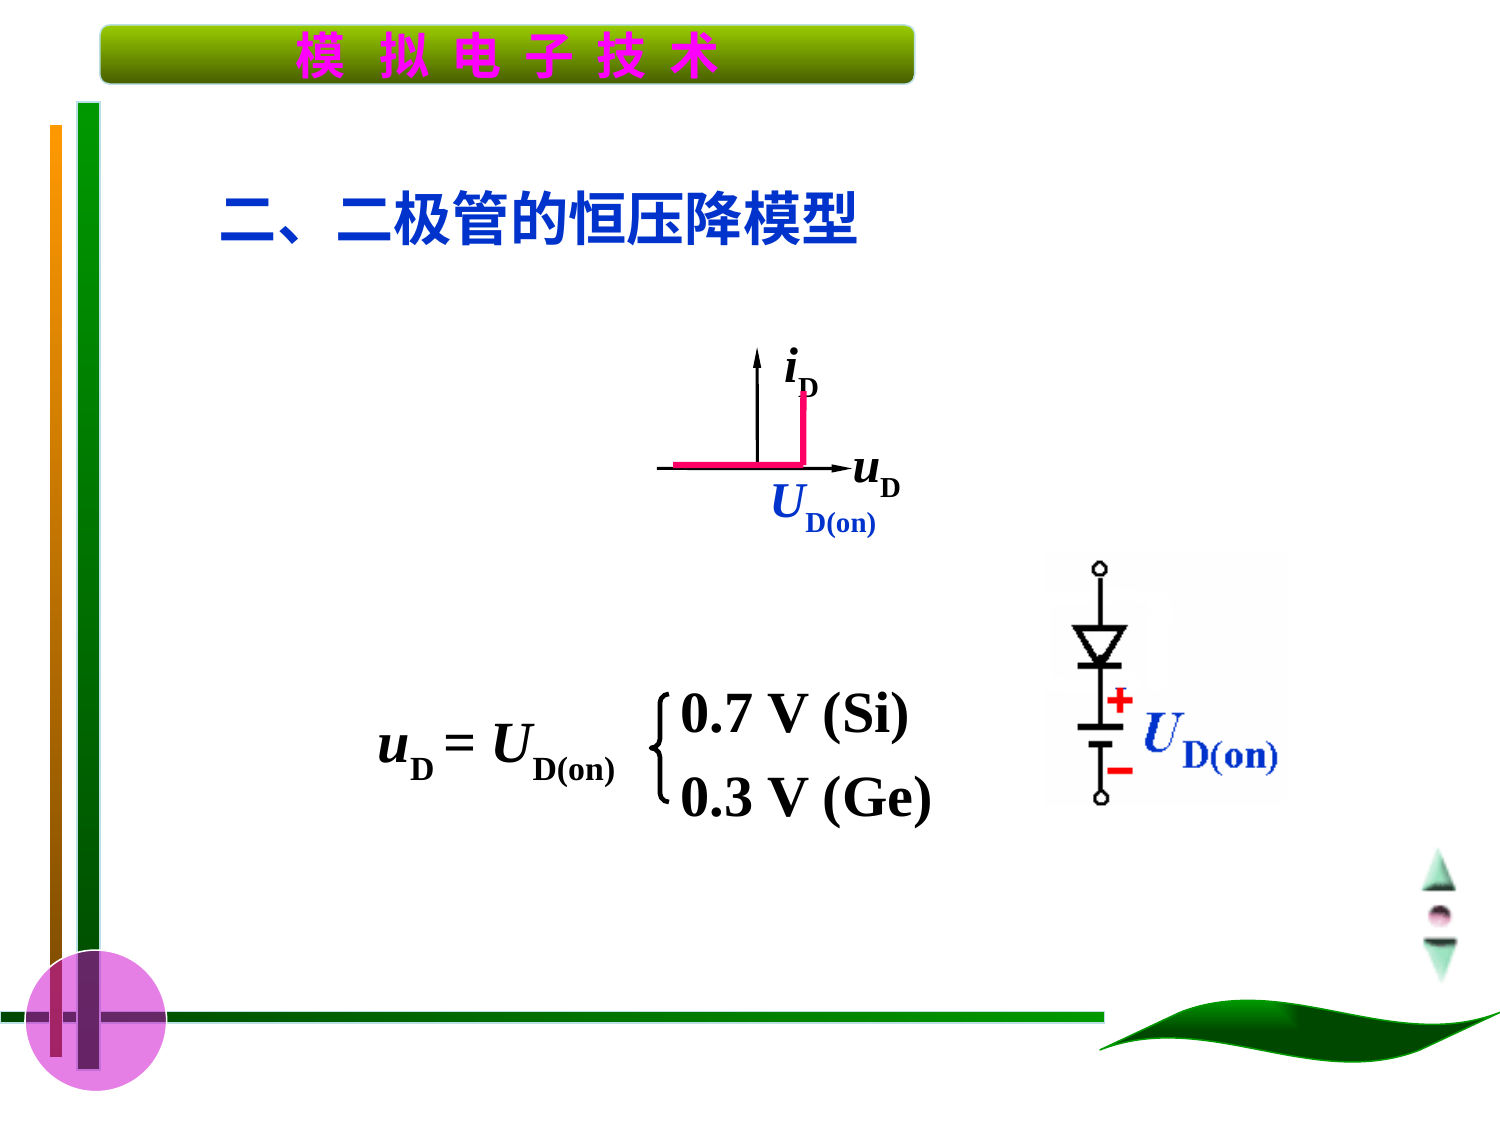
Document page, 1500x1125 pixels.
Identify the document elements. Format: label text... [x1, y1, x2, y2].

text_box 0.3 V (Ge) [665, 750, 995, 835]
text_box uD = UD(on) [363, 697, 661, 795]
text_box 二、二极管的恒压降模型 [204, 174, 963, 260]
picture [1414, 837, 1463, 988]
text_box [672, 390, 804, 466]
text_box UD(on) [754, 459, 943, 546]
picture [1045, 550, 1293, 837]
text_box [650, 694, 665, 801]
text_box 0.7 V (Si) [665, 666, 968, 750]
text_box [656, 324, 919, 501]
